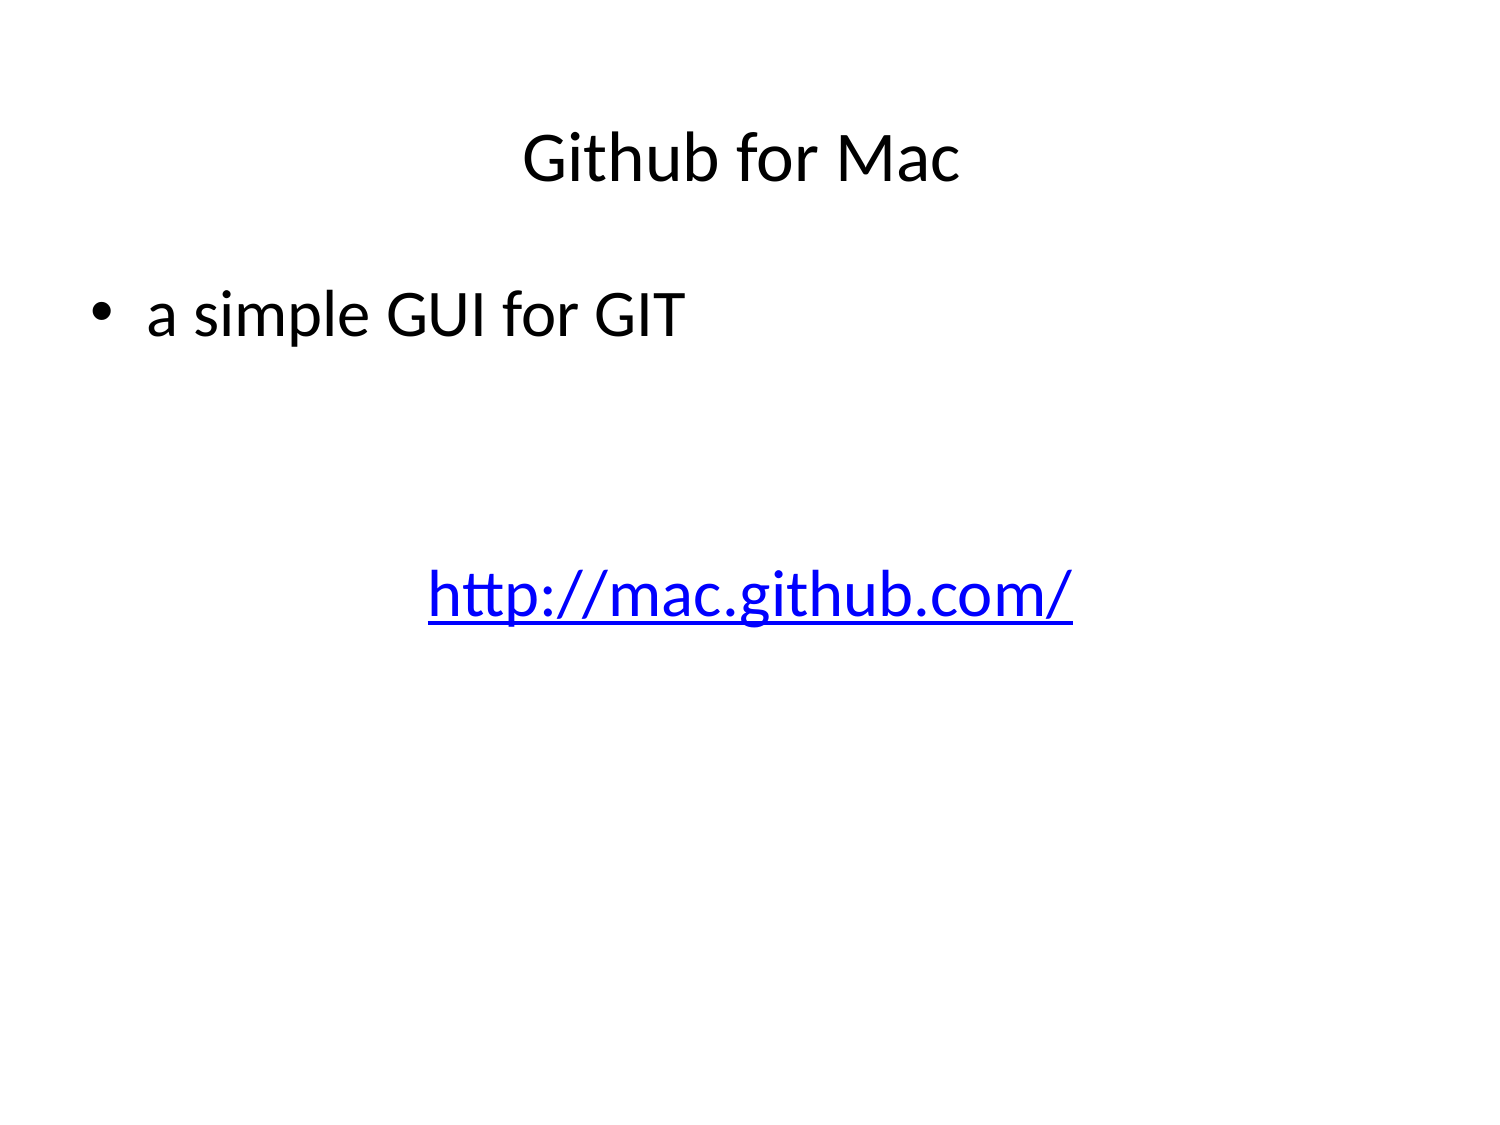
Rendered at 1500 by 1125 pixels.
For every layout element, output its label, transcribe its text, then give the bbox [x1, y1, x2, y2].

title Github for Mac [75, 102, 1425, 262]
list a simple GUI for GIT http://mac.github.com/ [75, 262, 1425, 1005]
